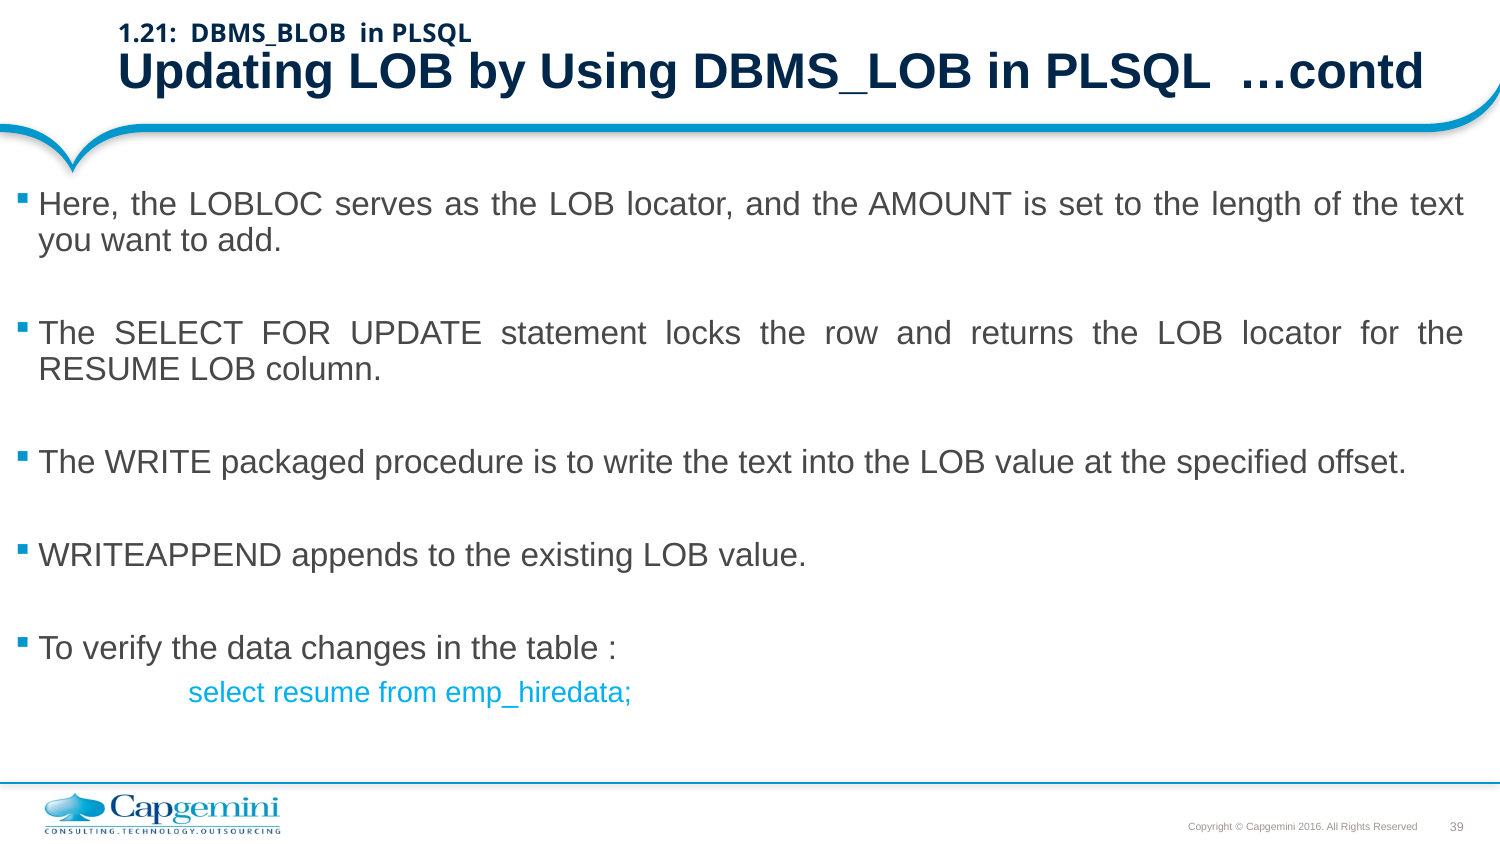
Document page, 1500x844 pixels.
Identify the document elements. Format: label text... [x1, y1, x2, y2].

list Here, the LOBLOC serves as the LOB locator, and the AMOUNT is set to the length of the text you want to add. The SELECT FOR UPDATE statement locks the row and returns the LOB locator for the RESUME LOB column. The WRITE packaged procedure is to write the text into the LOB value at the specified offset. WRITEAPPEND appends to the existing LOB value. To verify the data changes in the table : select resume from emp_hiredata; [0, 126, 1477, 782]
title 1.21: DBMS_BLOB in PLSQL Updating LOB by Using DBMS_LOB in PLSQL …contd [76, 16, 1455, 105]
picture [44, 792, 281, 835]
